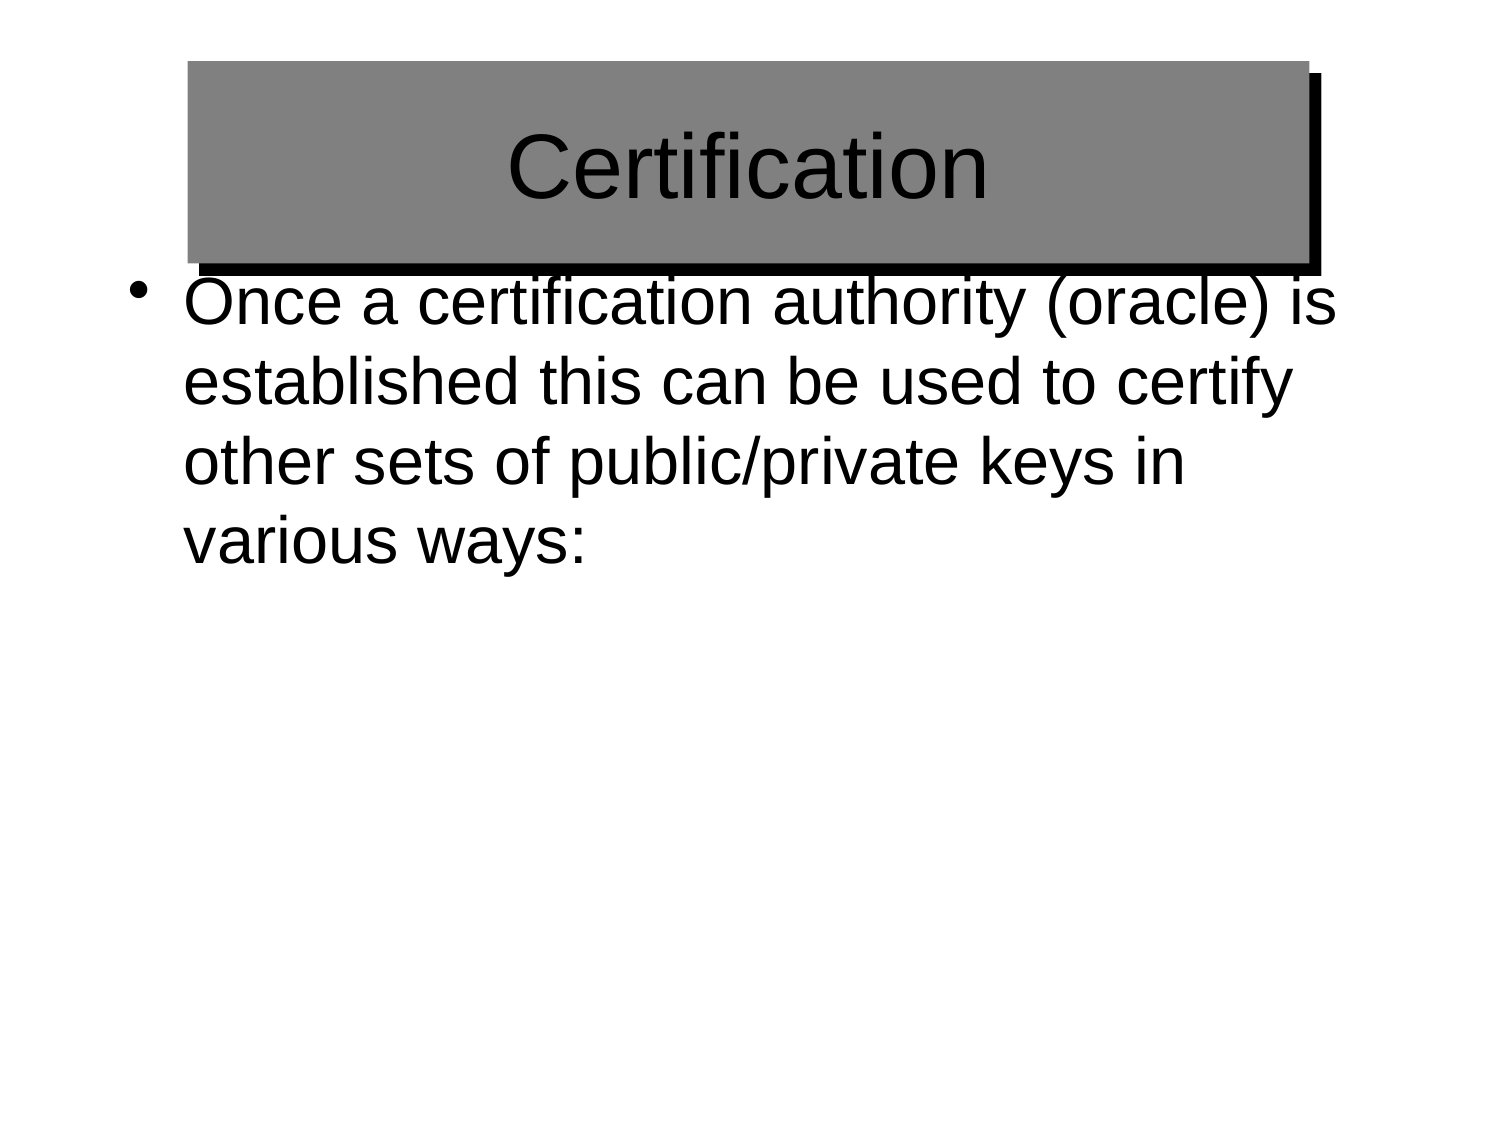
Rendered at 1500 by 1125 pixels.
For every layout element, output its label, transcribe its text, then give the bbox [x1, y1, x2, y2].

list Once a certification authority (oracle) is established this can be used to certify other sets of public/private keys in various ways: [112, 249, 1388, 926]
title Certification [187, 60, 1310, 249]
